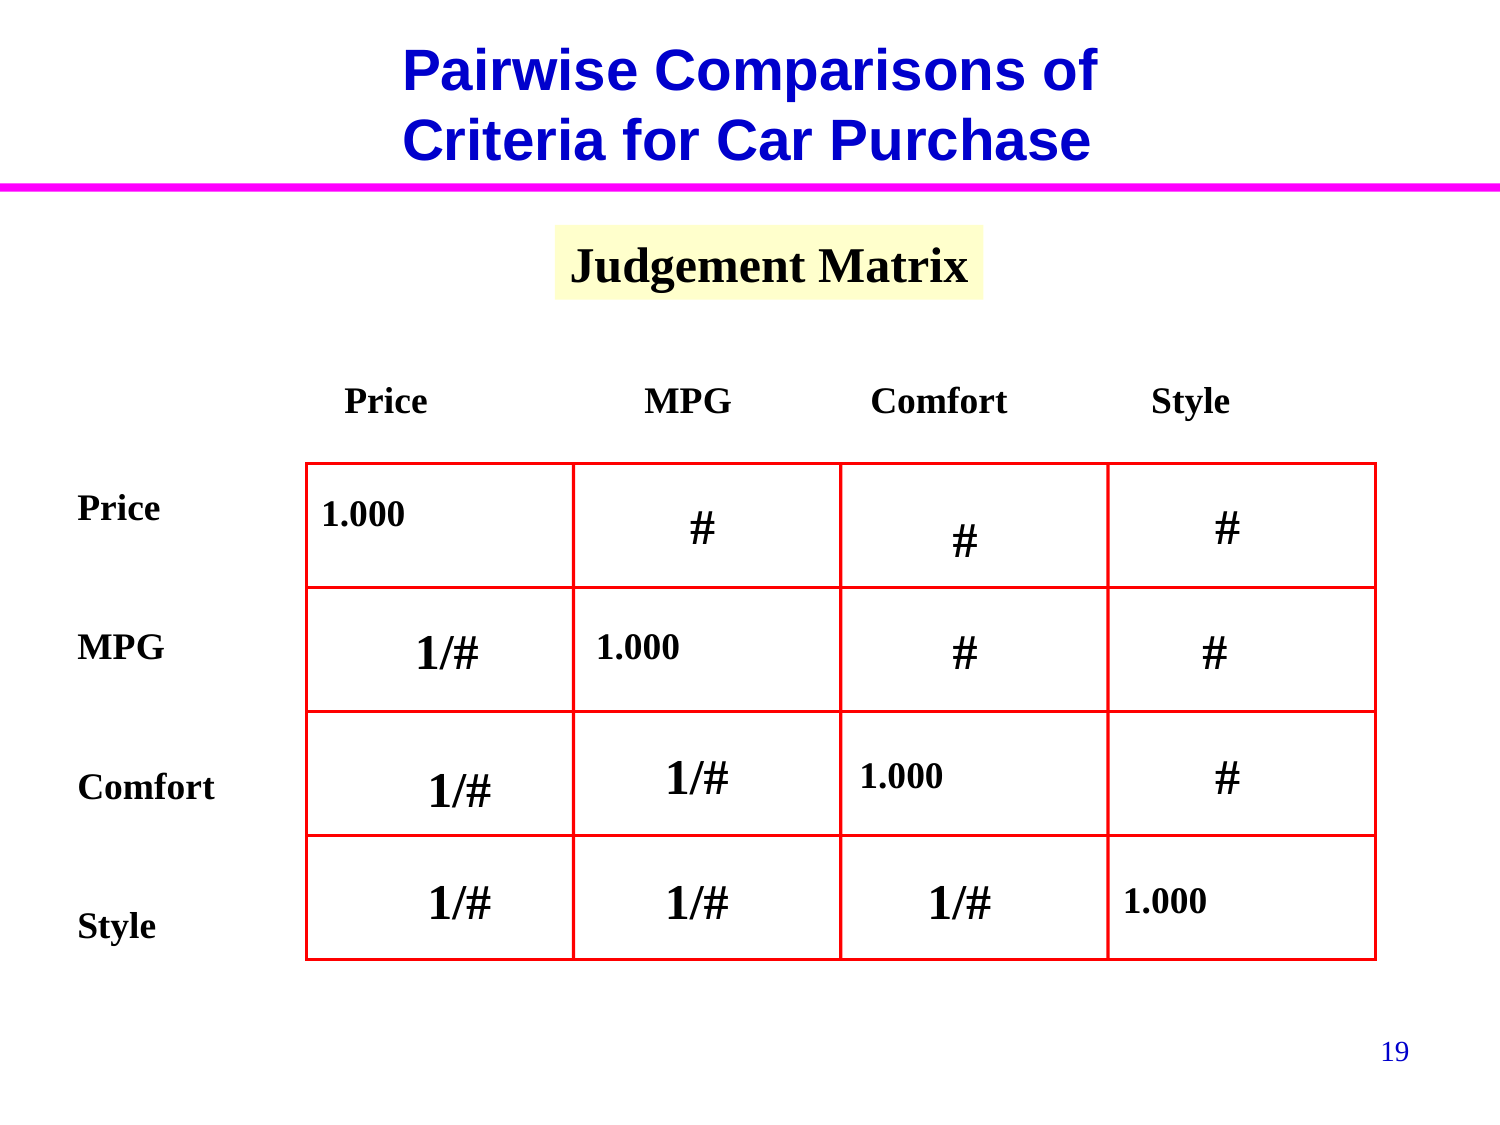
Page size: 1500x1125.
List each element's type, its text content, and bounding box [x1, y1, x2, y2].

text_box Pairwise Comparisons of Criteria for Car Purchase [387, 24, 1114, 180]
text_box Judgement Matrix [554, 224, 984, 272]
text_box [62, 273, 1376, 960]
slide_number 19 [1074, 1024, 1425, 1103]
